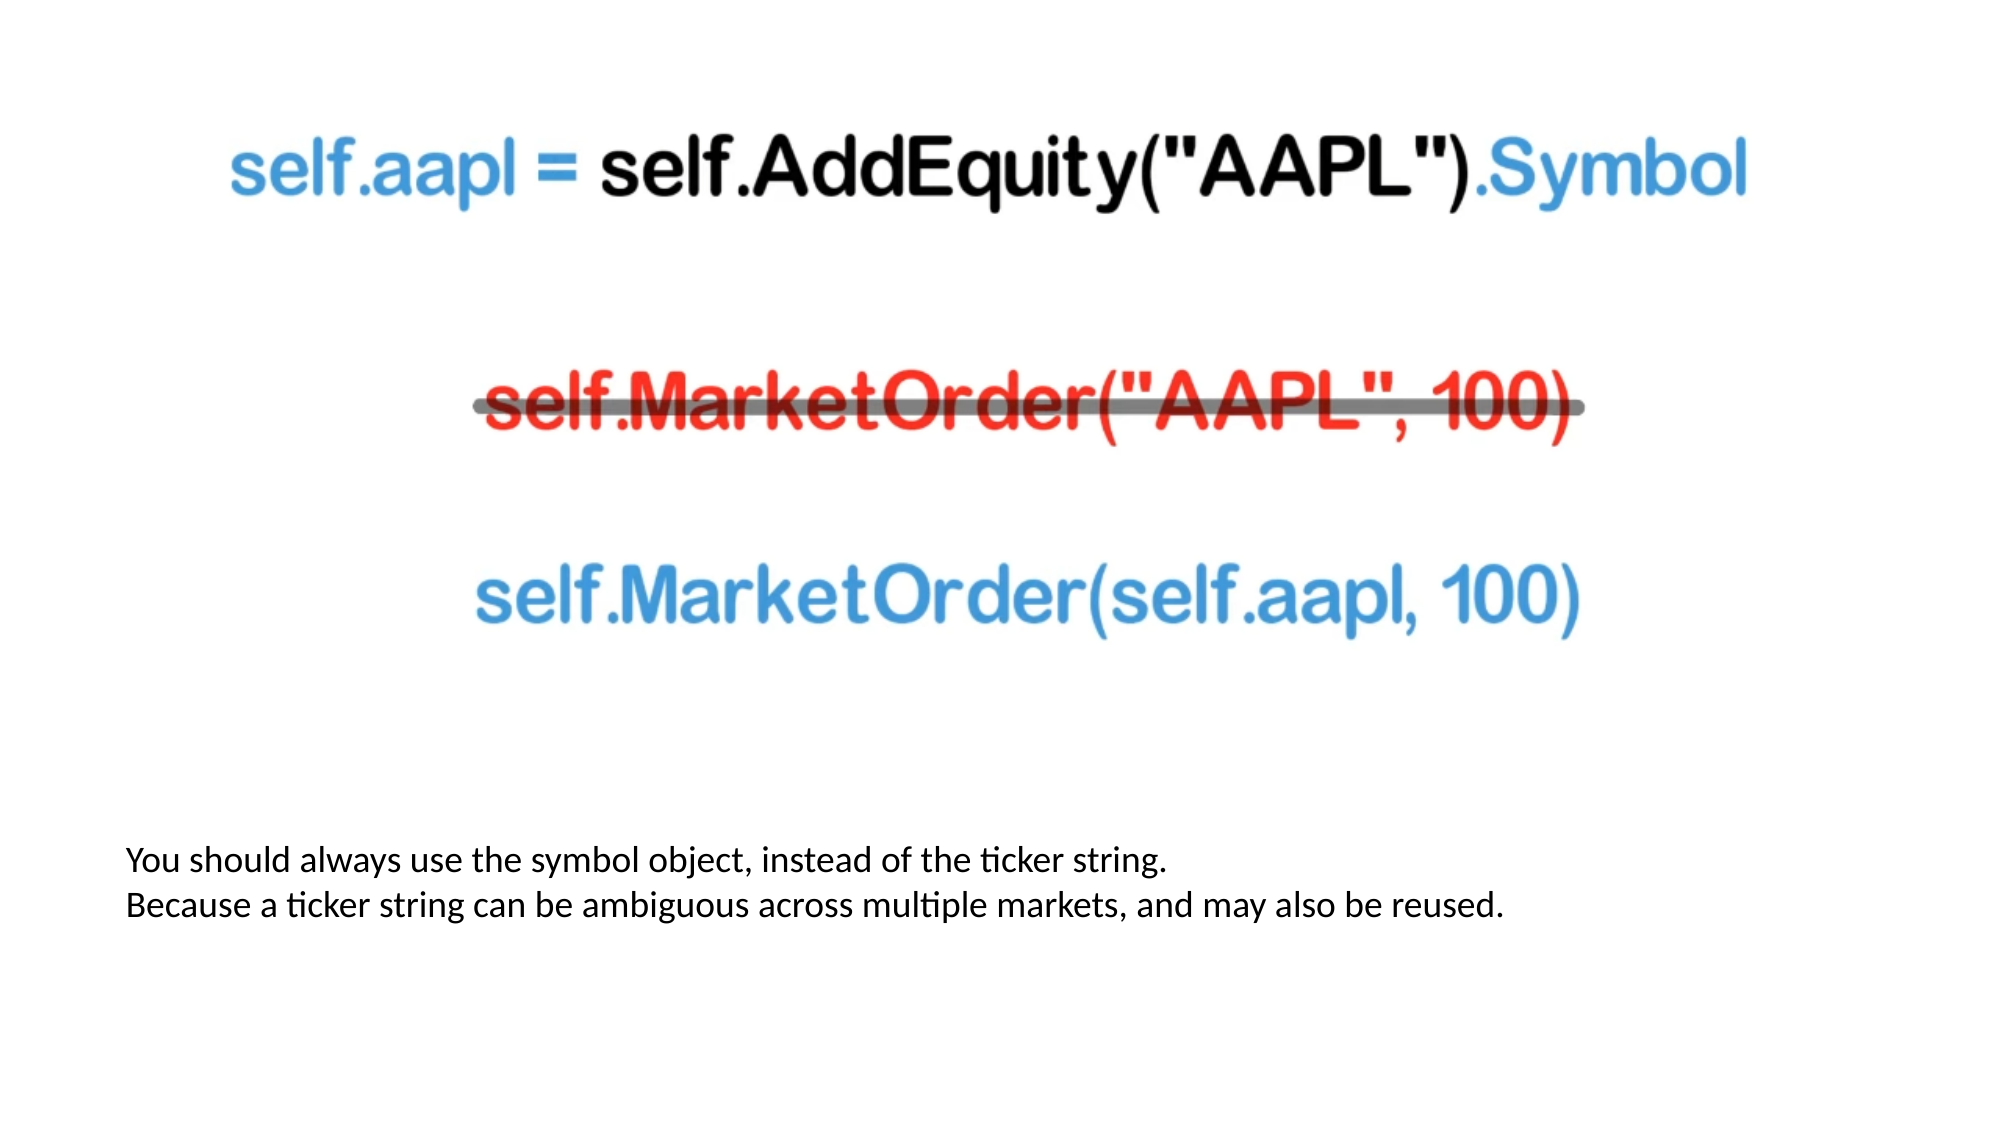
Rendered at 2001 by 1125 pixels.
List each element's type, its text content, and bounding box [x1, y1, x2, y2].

text_box You should always use the symbol object, instead of the ticker string. Because a ticker string can be ambiguous across multiple markets, and may also be reused. [111, 827, 1523, 933]
picture [193, 103, 1807, 680]
